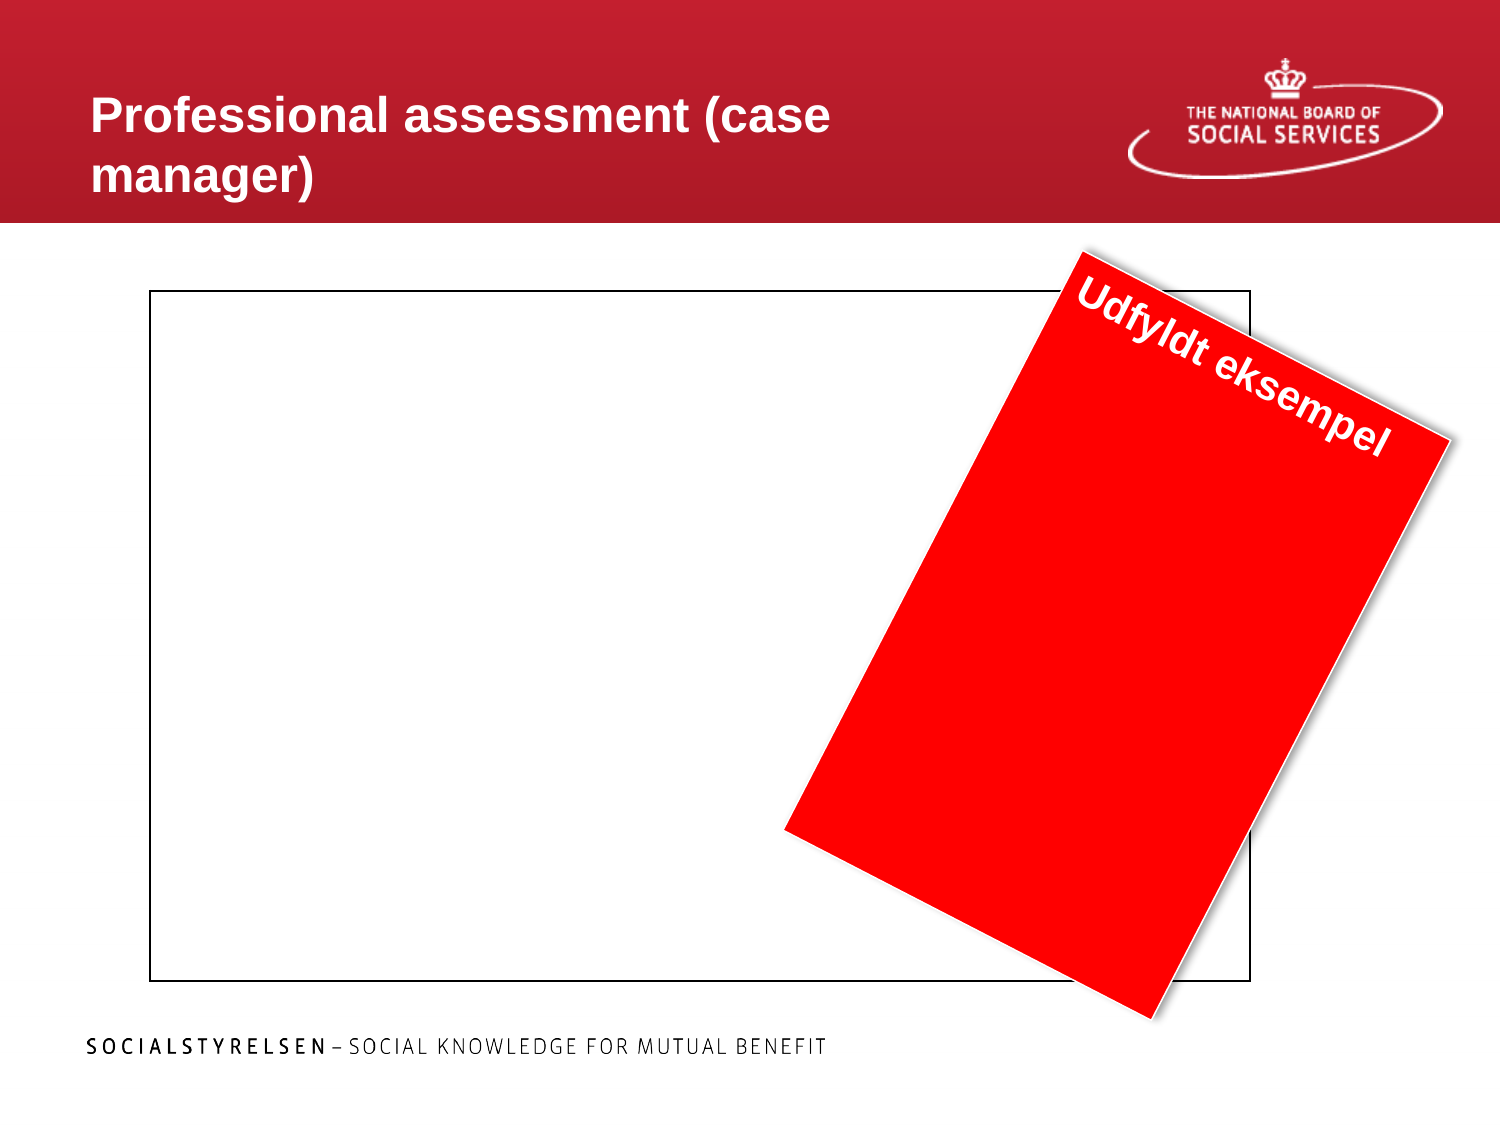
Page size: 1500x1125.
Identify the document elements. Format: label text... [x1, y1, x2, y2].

picture [0, 223, 1500, 1125]
title Professional assessment (case manager) [75, 75, 1004, 208]
table_header [1186, 292, 1249, 325]
table_header [151, 292, 1066, 980]
list Udfyldt eksempel [781, 249, 1452, 1022]
table_header [1185, 857, 1249, 980]
picture [1128, 58, 1443, 179]
